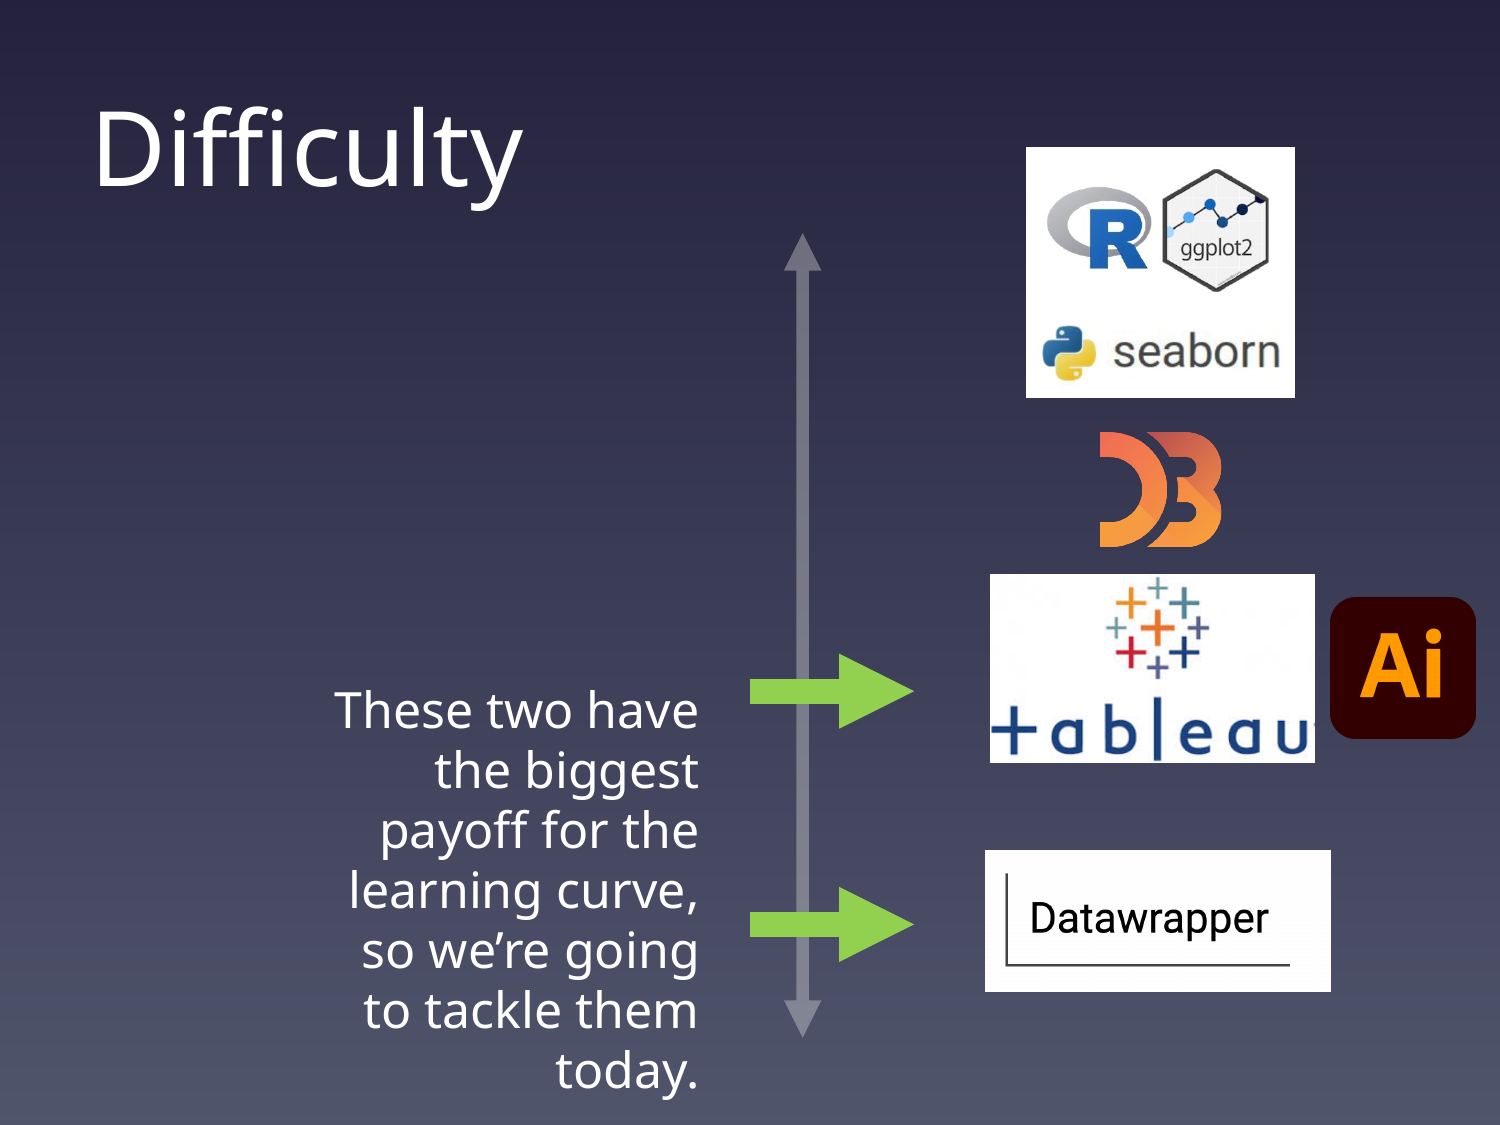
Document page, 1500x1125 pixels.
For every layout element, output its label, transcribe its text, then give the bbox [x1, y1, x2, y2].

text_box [1025, 147, 1295, 398]
title Difficulty [75, 75, 1425, 263]
picture [1330, 597, 1476, 739]
picture [1086, 415, 1234, 563]
picture [984, 850, 1332, 992]
text_box These two have the biggest payoff for the learning curve, so we’re going to tackle them today. [286, 671, 715, 1106]
picture [990, 574, 1316, 763]
